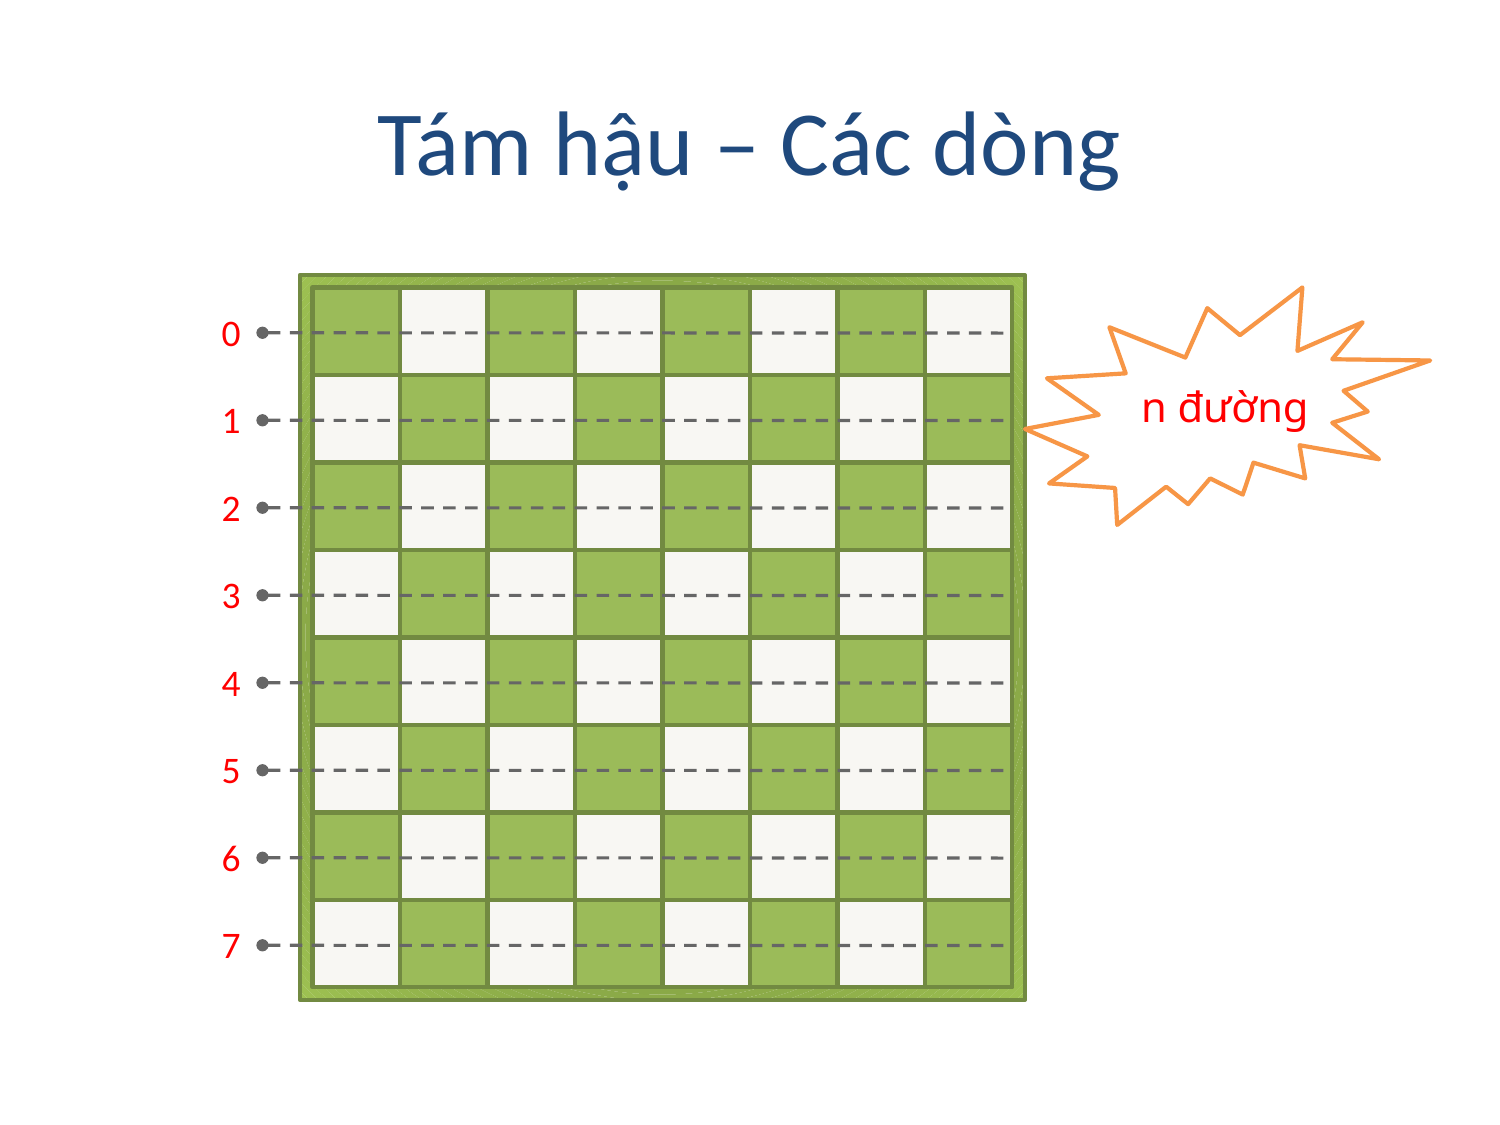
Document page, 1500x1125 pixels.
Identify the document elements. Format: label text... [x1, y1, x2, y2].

text_box 5 [185, 723, 277, 810]
text_box 1 [185, 373, 277, 460]
title Tám hậu – Các dòng [75, 45, 1425, 233]
text_box 0 [185, 285, 277, 373]
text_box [1024, 287, 1431, 526]
text_box 2 [185, 460, 277, 548]
text_box 6 [185, 810, 277, 898]
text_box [299, 274, 1026, 1001]
text_box 7 [185, 898, 277, 989]
text_box 3 [185, 548, 277, 635]
text_box 4 [185, 635, 277, 723]
